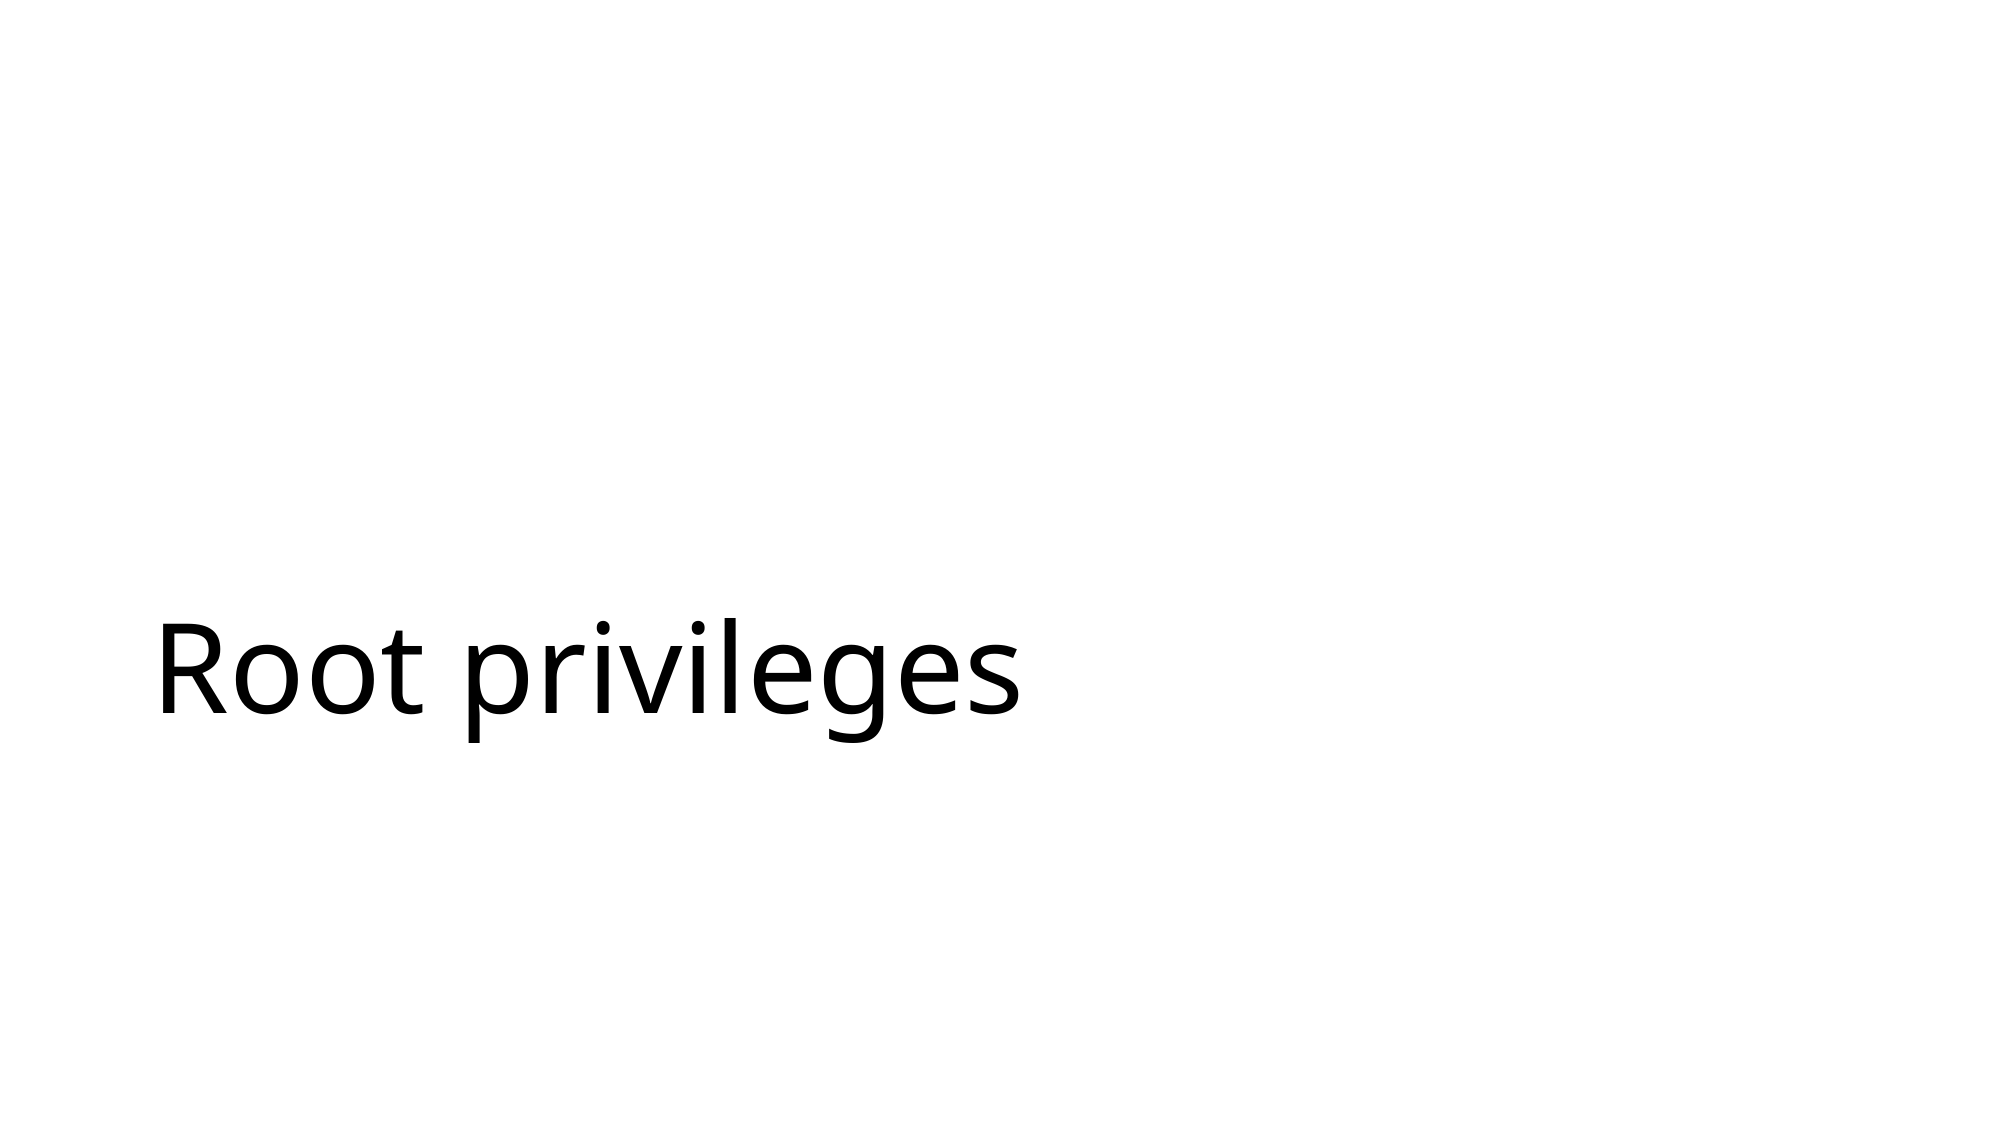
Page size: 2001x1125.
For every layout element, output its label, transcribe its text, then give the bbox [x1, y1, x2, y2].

title Root privileges [136, 280, 1862, 749]
